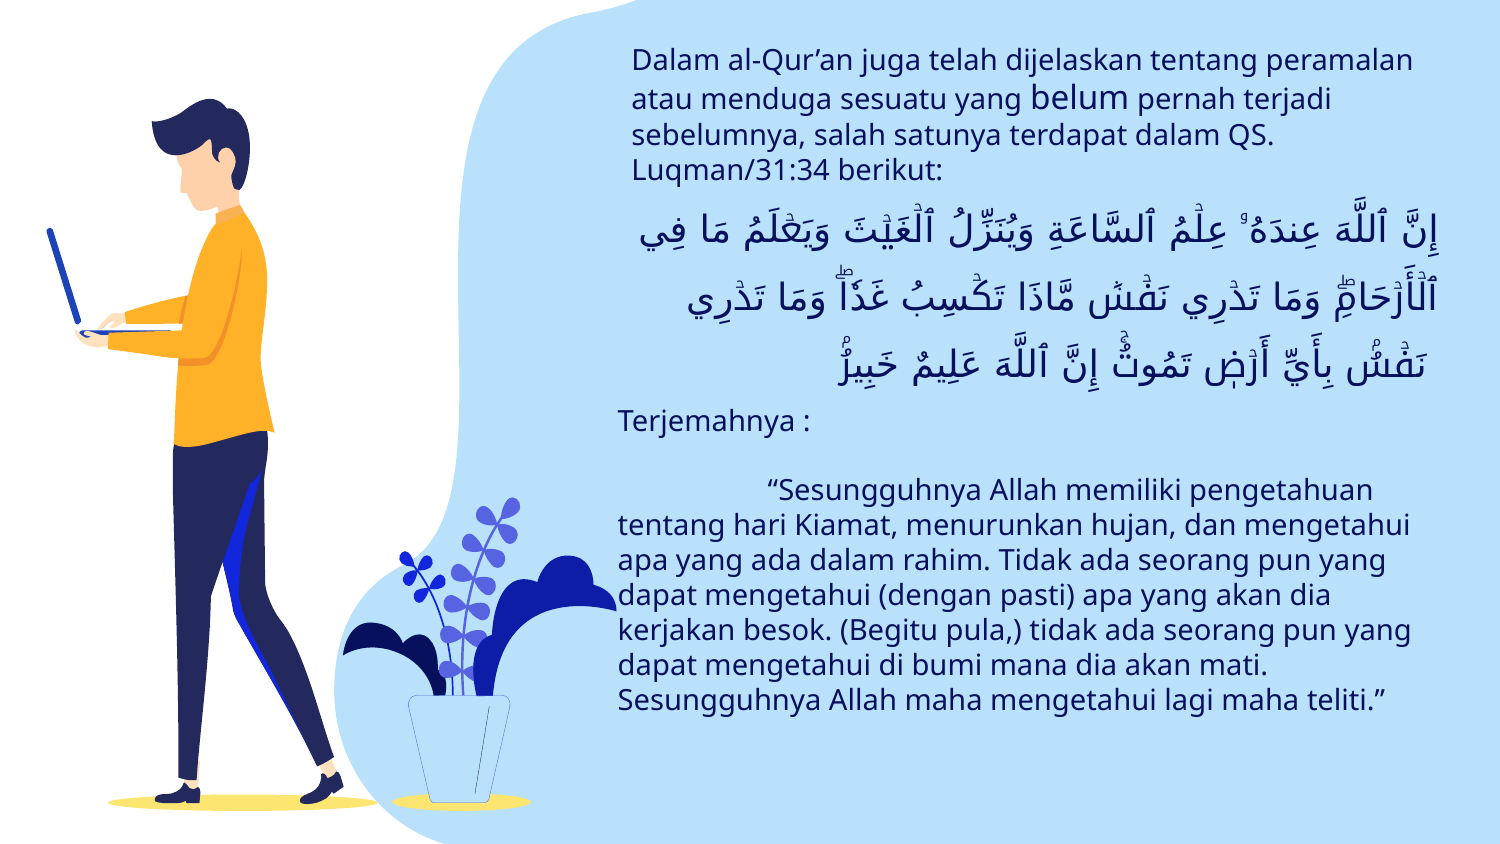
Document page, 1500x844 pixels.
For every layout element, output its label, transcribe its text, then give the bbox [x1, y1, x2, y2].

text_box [0, 98, 617, 812]
text_box Terjemahnya : “Sesungguhnya Allah memiliki pengetahuan tentang hari Kiamat, menurunkan hujan, dan mengetahui apa yang ada dalam rahim. Tidak ada seorang pun yang dapat mengetahui (dengan pasti) apa yang akan dia kerjakan besok. (Begitu pula,) tidak ada seorang pun yang dapat mengetahui di bumi mana dia akan mati. Sesungguhnya Allah maha mengetahui lagi maha teliti.” [621, 386, 1468, 773]
subtitle إِنَّ ٱللَّهَ عِندَهُۥ عِلۡمُ ٱلسَّاعَةِ وَيُنَزِّلُ ٱلۡغَيۡثَ وَيَعۡلَمُ مَا فِي ٱلۡأَرۡحَامِۖ وَمَا تَدۡرِي نَفۡسٞ مَّاذَا تَكۡسِبُ غَدٗاۖ وَمَا تَدۡرِي نَفۡسُۢ بِأَيِّ أَرۡضٖ تَمُوتُۚ إِنَّ ٱللَّهَ عَلِيمٌ خَبِيرُۢ [621, 122, 1454, 386]
subtitle Dalam al-Qur’an juga telah dijelaskan tentang peramalan atau menduga sesuatu yang belum pernah terjadi sebelumnya, salah satunya terdapat dalam QS. Luqman/31:34 berikut: [616, 26, 1482, 173]
